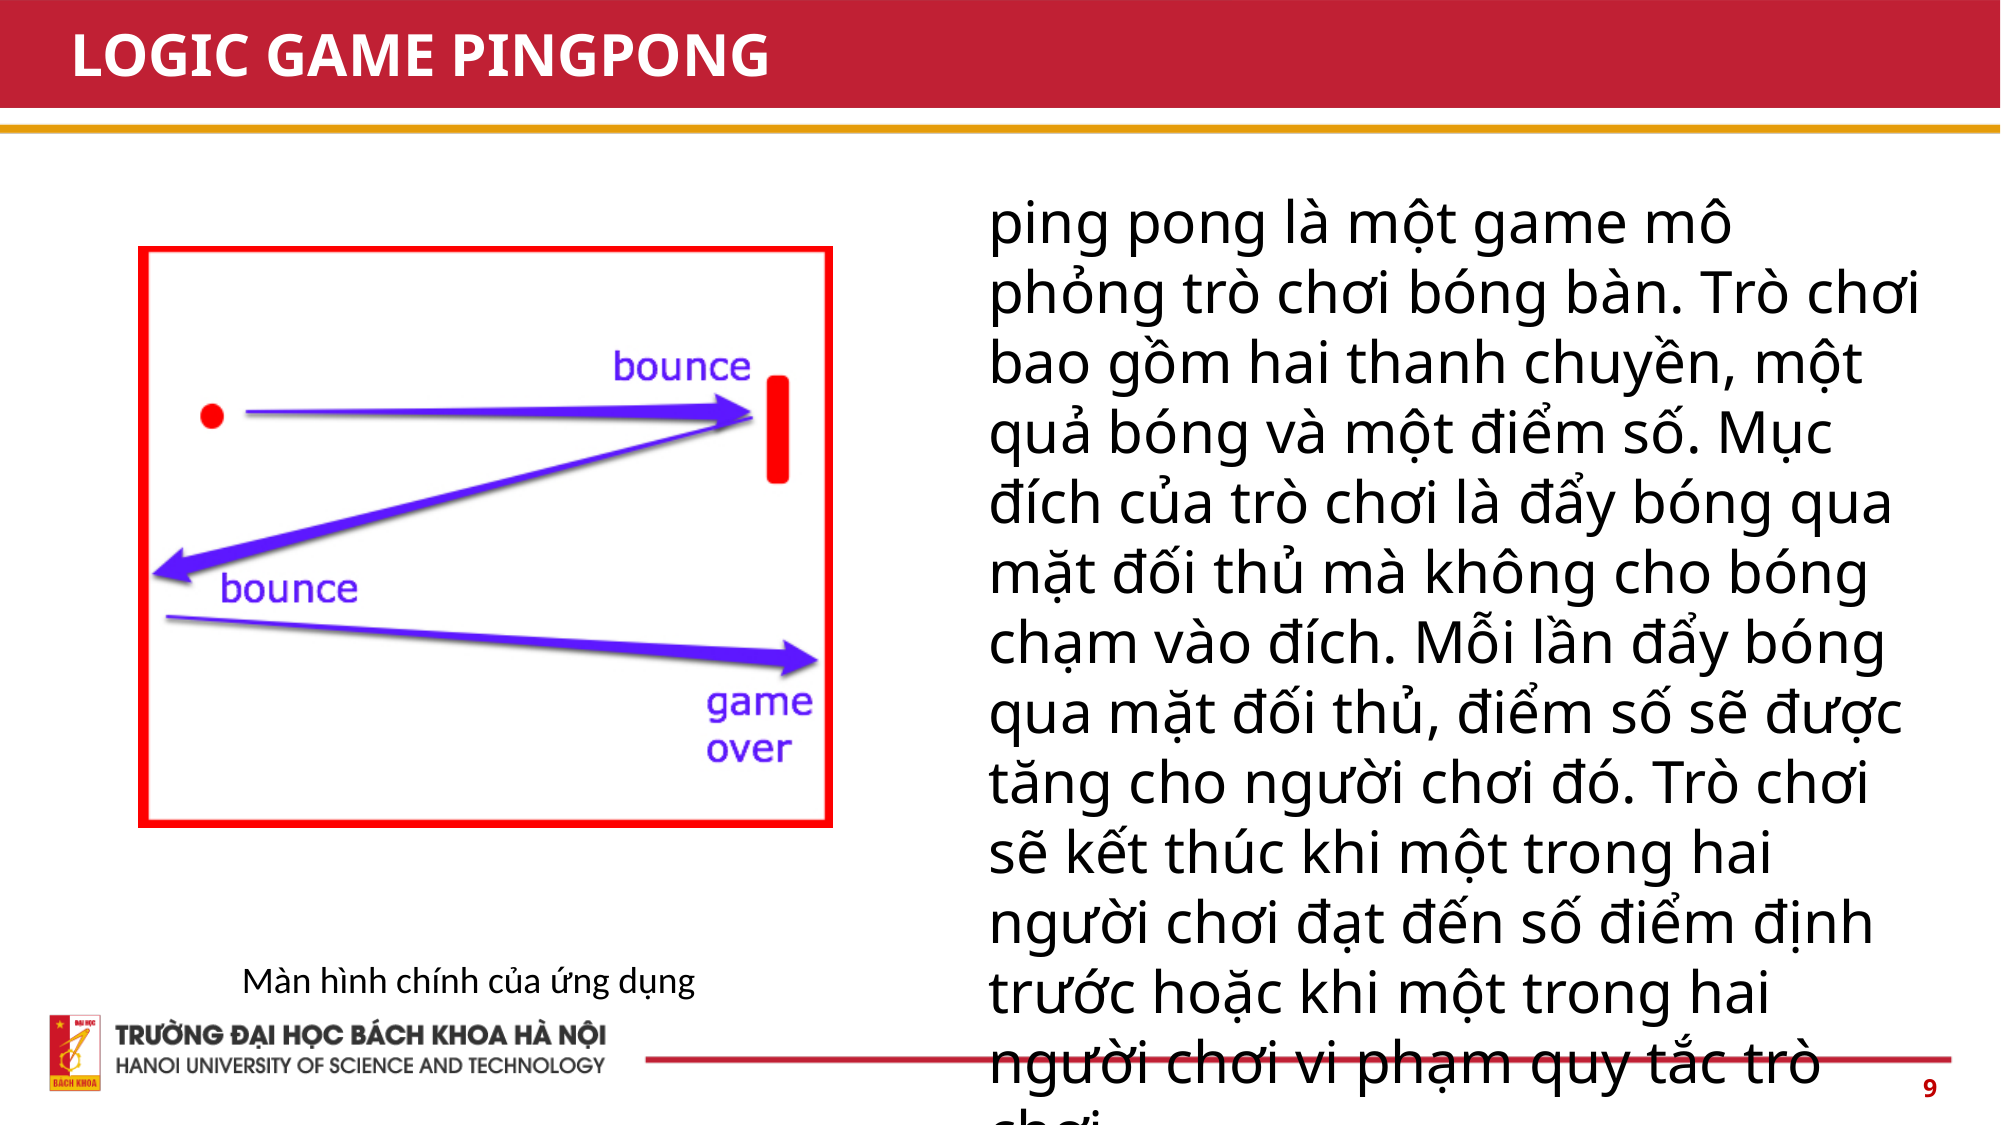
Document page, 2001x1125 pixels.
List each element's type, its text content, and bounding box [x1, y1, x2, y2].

text_box ping pong là một game mô phỏng trò chơi bóng bàn. Trò chơi bao gồm hai thanh chuyền, một quả bóng và một điểm số. Mục đích của trò chơi là đẩy bóng qua mặt đối thủ mà không cho bóng chạm vào đích. Mỗi lần đẩy bóng qua mặt đối thủ, điểm số sẽ được tăng cho người chơi đó. Trò chơi sẽ kết thúc khi một trong hai người chơi đạt đến số điểm định trước hoặc khi một trong hai người chơi vi phạm quy tắc trò chơi. [973, 178, 1938, 987]
title LOGIC GAME PINGPONG [55, 18, 1945, 90]
picture [0, 0, 2001, 1125]
slide_number 9 [1502, 1065, 1953, 1125]
text_box Màn hình chính của ứng dụng [227, 948, 744, 1009]
text_box [55, 125, 1952, 1030]
